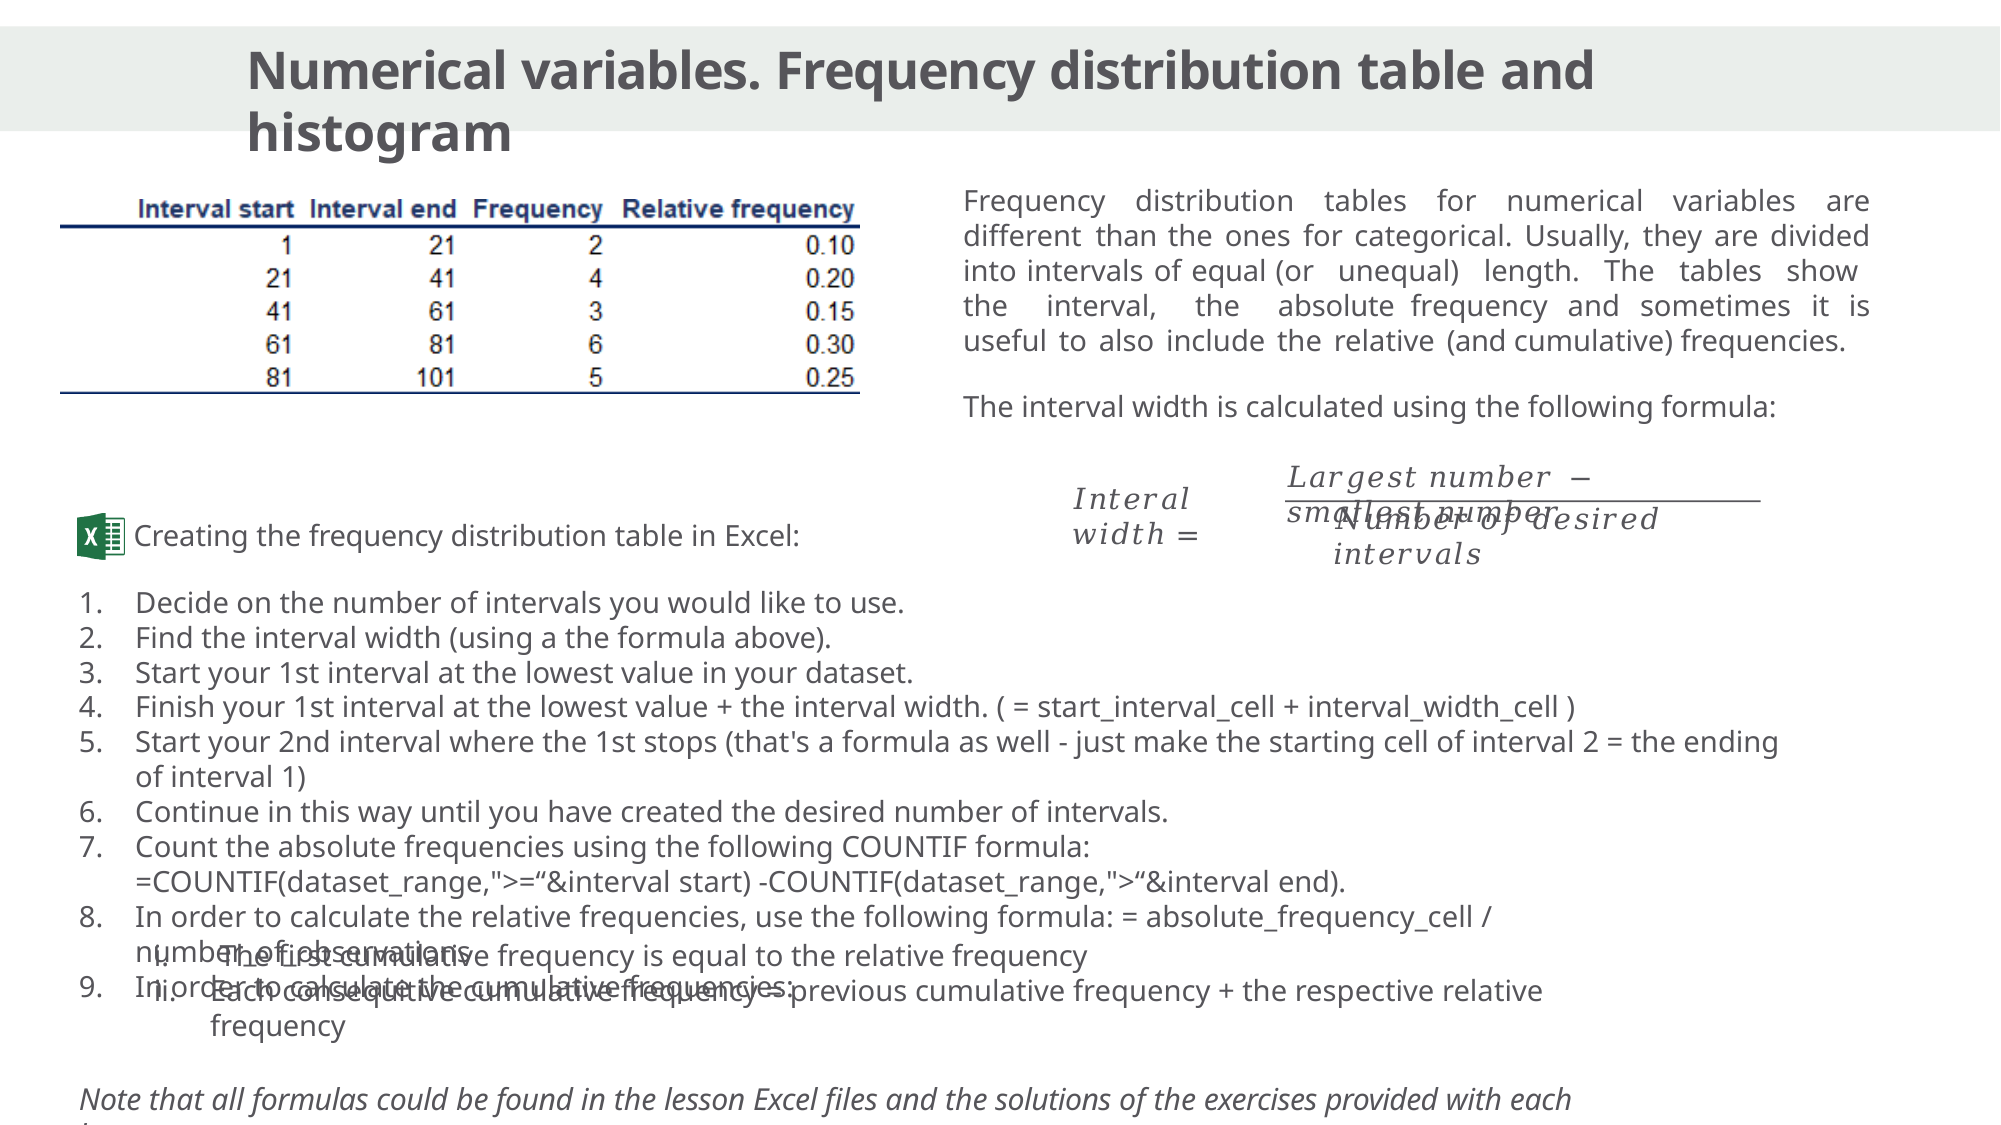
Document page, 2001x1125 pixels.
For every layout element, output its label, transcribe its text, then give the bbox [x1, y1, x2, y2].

title Numerical variables. Frequency distribution table and histogram [185, 35, 1815, 226]
text_box [0, 26, 2000, 132]
text_box 𝑁𝑢𝑚𝑏𝑒𝑟 𝑜𝑓 𝑑𝑒𝑠𝑖𝑟𝑒𝑑 𝑖𝑛𝑡𝑒𝑟𝑣𝑎𝑙𝑠 [1330, 497, 1716, 515]
text_box Creating the frequency distribution table in Excel: Decide on the number of intervals you would like to use. Find the interval width (using a the formula above). Start your 1st interval at the lowest value in your dataset. Finish your 1st interval at the lowest value + the interval width. ( = start_interval_cell + interval_width_cell ) Start your 2nd interval where the 1st stops (that's a formula as well - just make the starting cell of interval 2 = the ending of interval 1) Continue in this way until you have created the desired number of intervals. Count the absolute frequencies using the following COUNTIF formula: =COUNTIF(dataset_range,">=“&interval start) -COUNTIF(dataset_range,">“&interval end). In order to calculate the relative frequencies, use the following formula: = absolute_frequency_cell / number_of_observations In order to calculate the cumulative frequencies: [76, 515, 1804, 1004]
picture [60, 199, 860, 394]
text_box 𝐿𝑎𝑟𝑔𝑒𝑠𝑡 𝑛𝑢𝑚𝑏𝑒𝑟 − 𝑠𝑚𝑎𝑙𝑙𝑒𝑠𝑡 𝑛𝑢𝑚𝑏𝑒𝑟 [1283, 456, 1763, 515]
text_box The first cumulative frequency is equal to the relative frequency Each consequitive cumulative frequency = previous cumulative frequency + the respective relative frequency Note that all formulas could be found in the lesson Excel files and the solutions of the exercises provided with each lesson. [76, 935, 1611, 1125]
text_box 𝐼𝑛𝑡𝑒𝑟𝑎𝑙 𝑤𝑖𝑑𝑡ℎ = [1069, 478, 1280, 515]
picture [77, 513, 125, 560]
text_box Frequency distribution tables for numerical variables are different than the ones for categorical. Usually, they are divided into intervals of equal (or unequal) length. The tables show the interval, the absolute frequency and sometimes it is useful to also include the relative (and cumulative) frequencies. The interval width is calculated using the following formula: [961, 179, 1872, 424]
